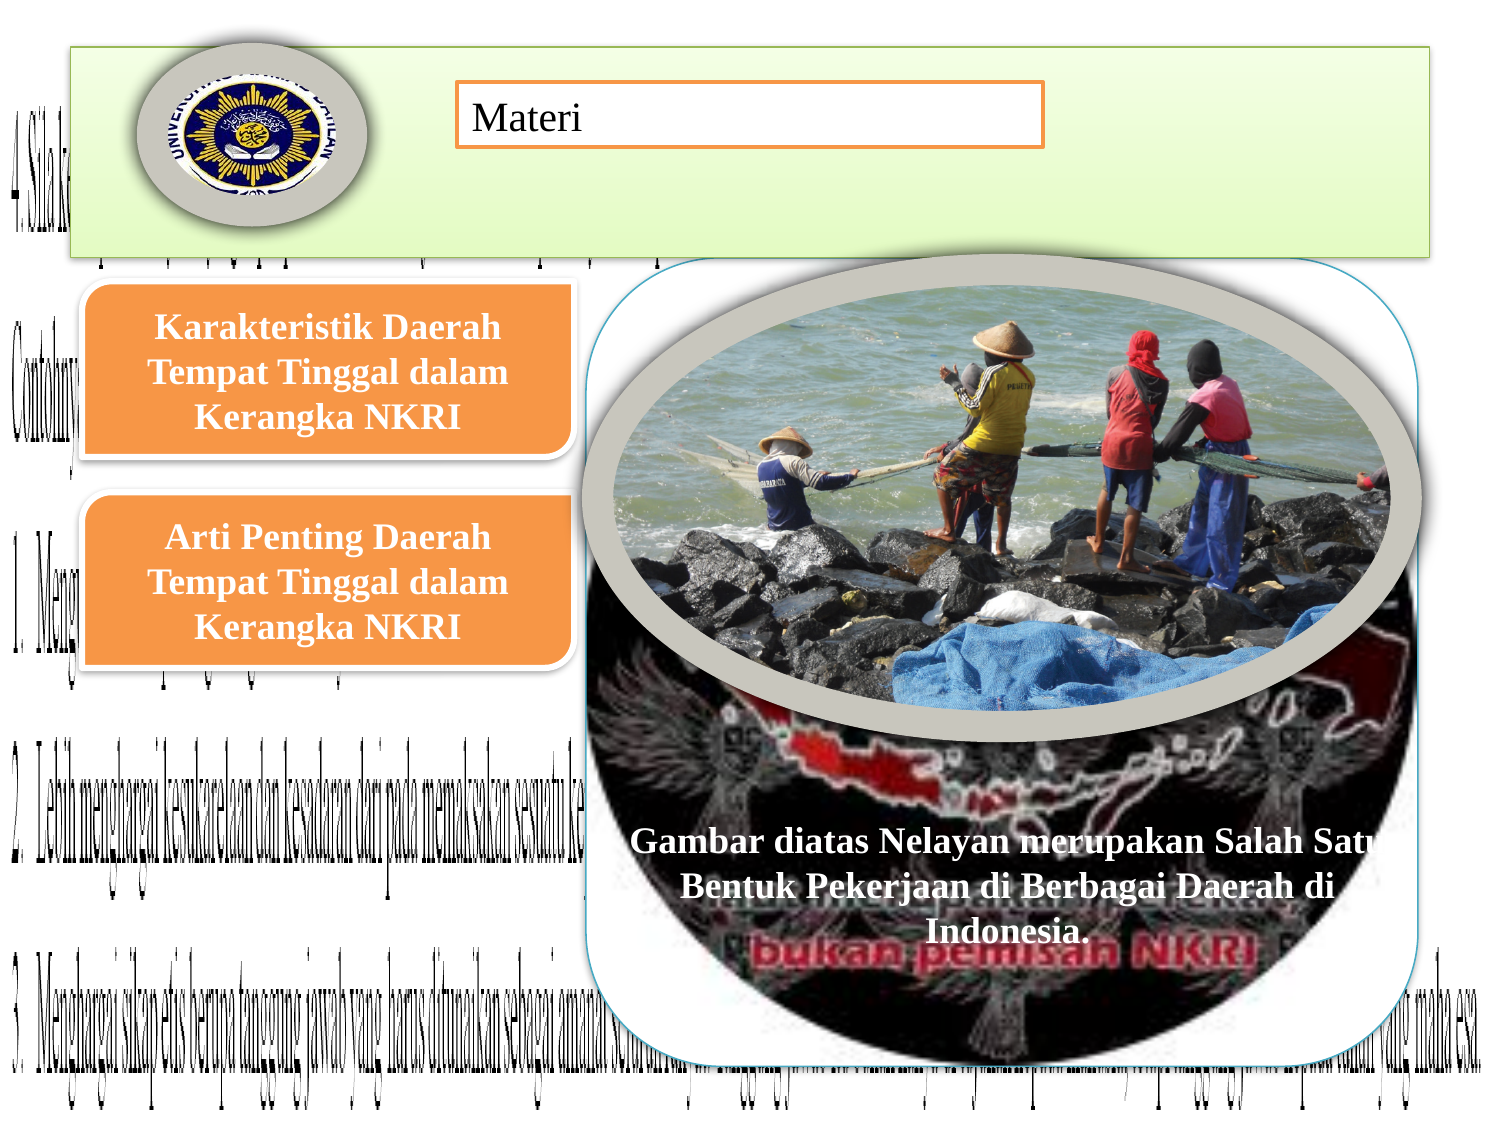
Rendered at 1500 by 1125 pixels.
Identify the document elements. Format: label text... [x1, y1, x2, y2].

text_box Gambar diatas Nelayan merupakan Salah Satu Bentuk Pekerjaan di Berbagai Daerah di Indonesia. [597, 808, 1418, 959]
picture [0, 0, 1500, 1125]
